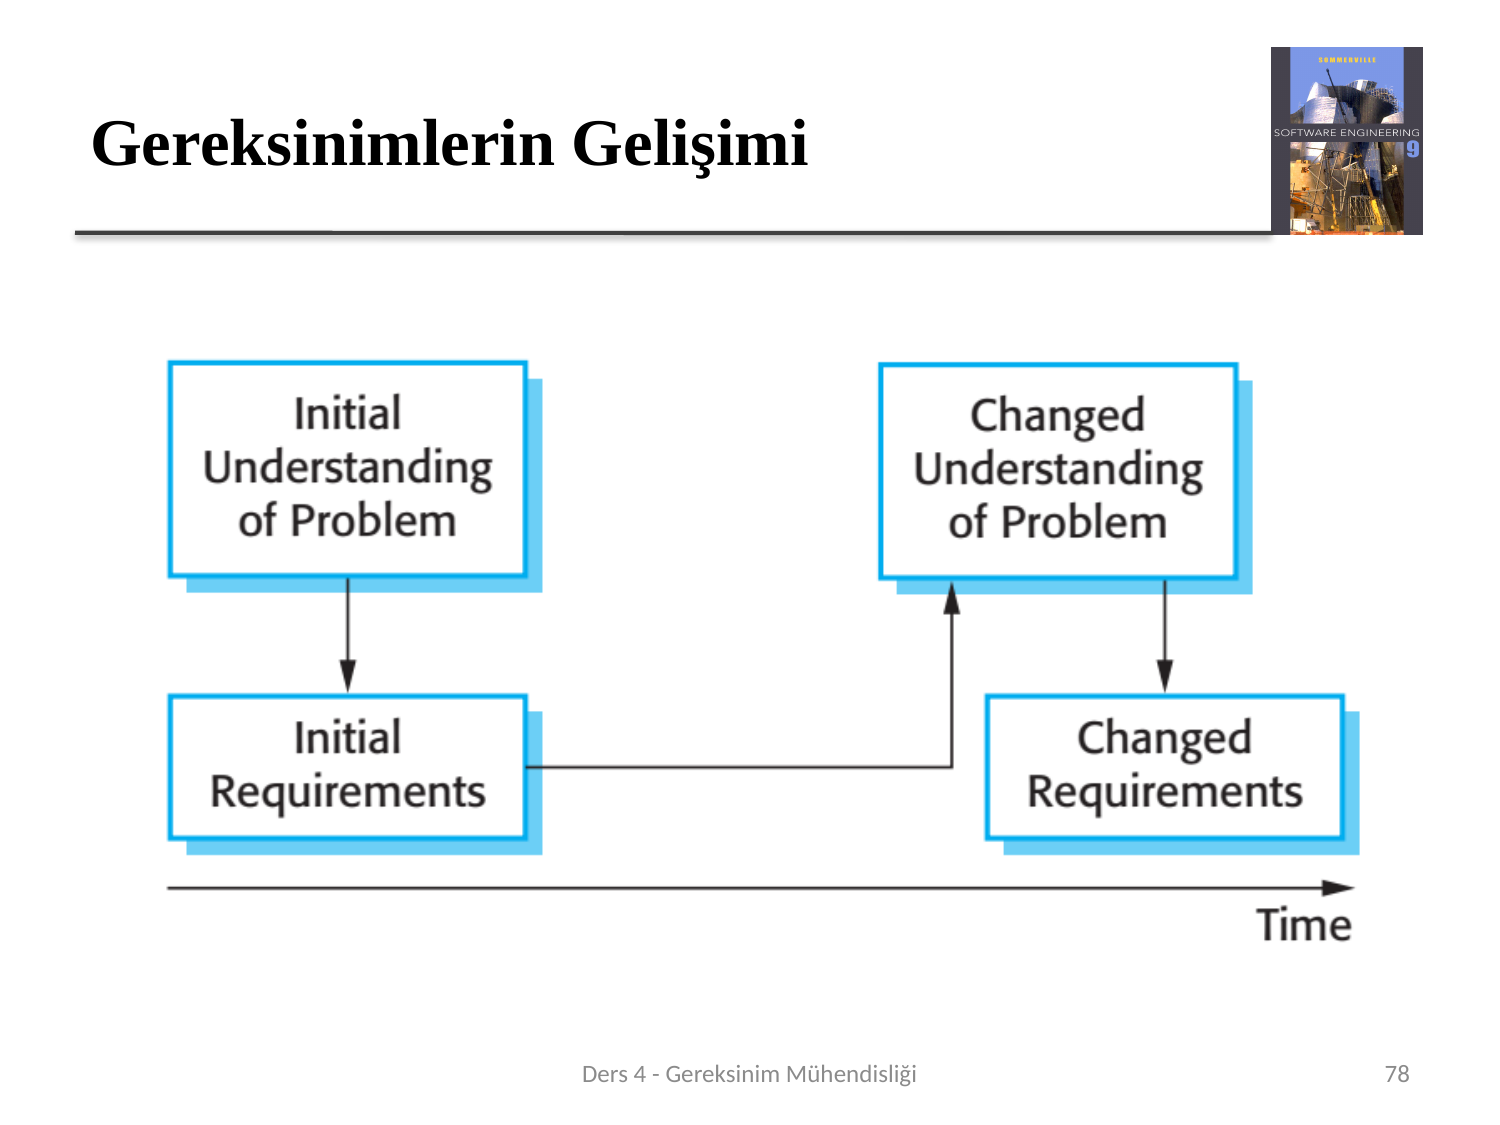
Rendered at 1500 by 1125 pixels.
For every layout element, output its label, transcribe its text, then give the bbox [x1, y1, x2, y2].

picture [1272, 47, 1423, 235]
footer Ders 4 - Gereksinim Mühendisliği [512, 1042, 988, 1103]
title Gereksinimlerin Gelişimi [74, 44, 1272, 233]
picture [120, 314, 1380, 965]
slide_number 78 [1074, 1042, 1425, 1103]
